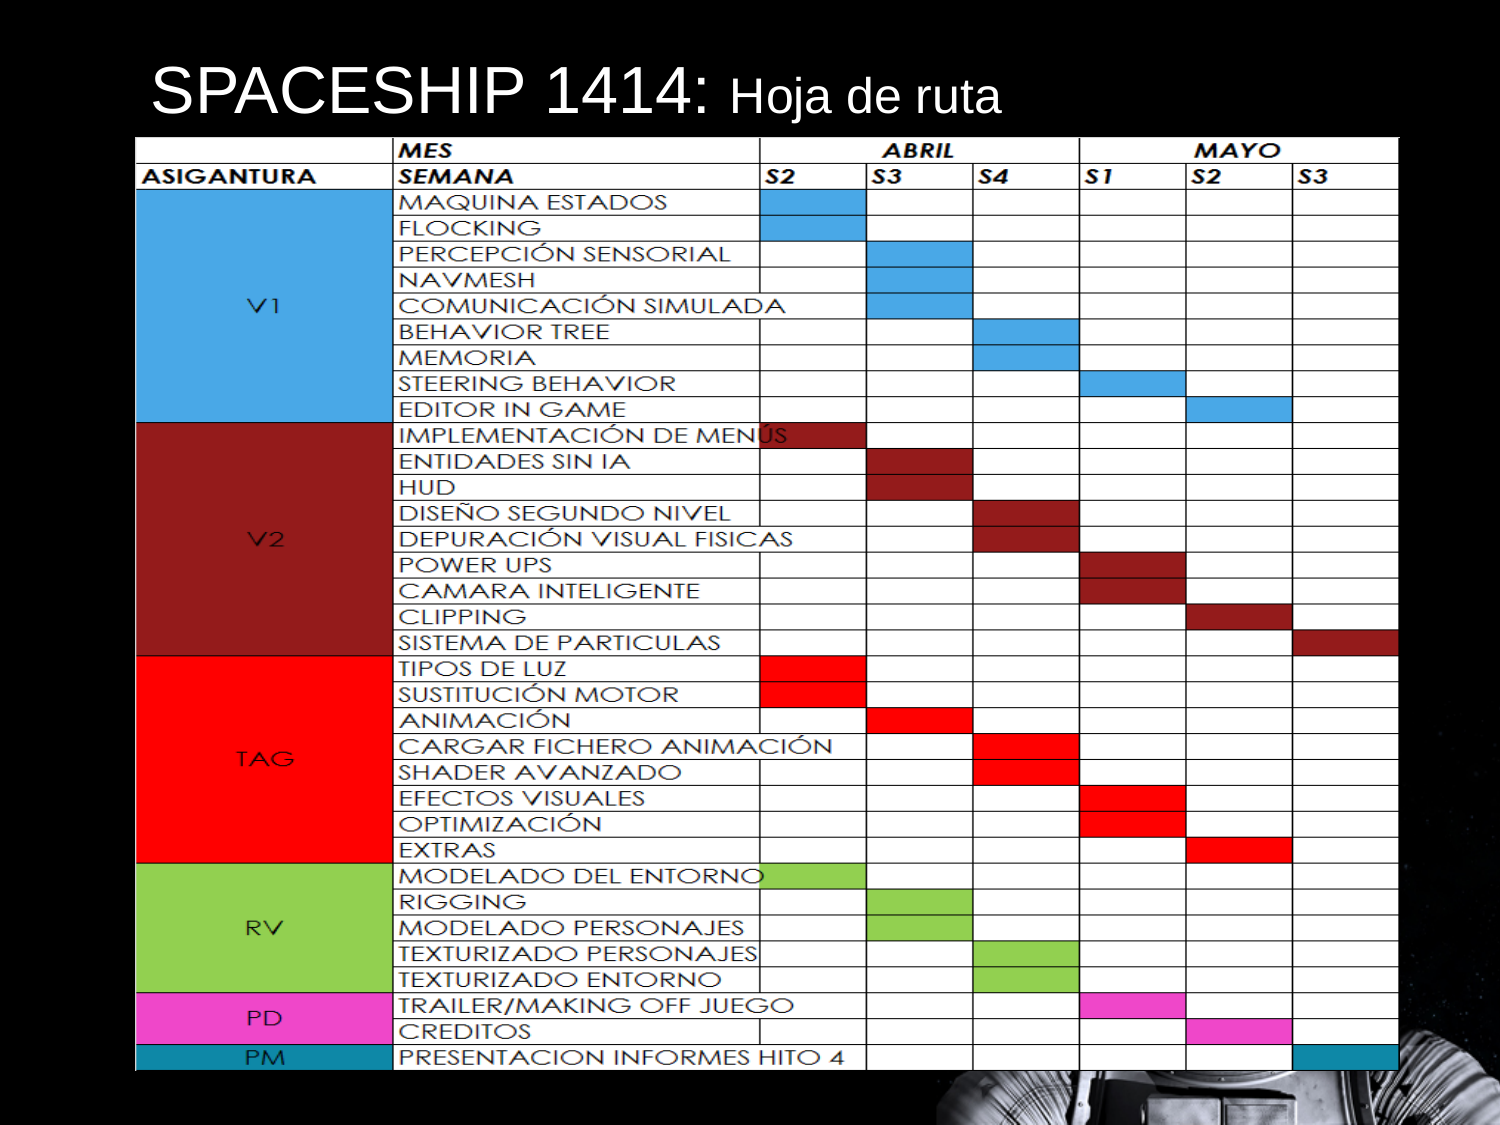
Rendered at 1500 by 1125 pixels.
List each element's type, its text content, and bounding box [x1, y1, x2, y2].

title SPACESHIP 1414: Hoja de ruta [135, 35, 1282, 137]
picture [0, 0, 1500, 1125]
